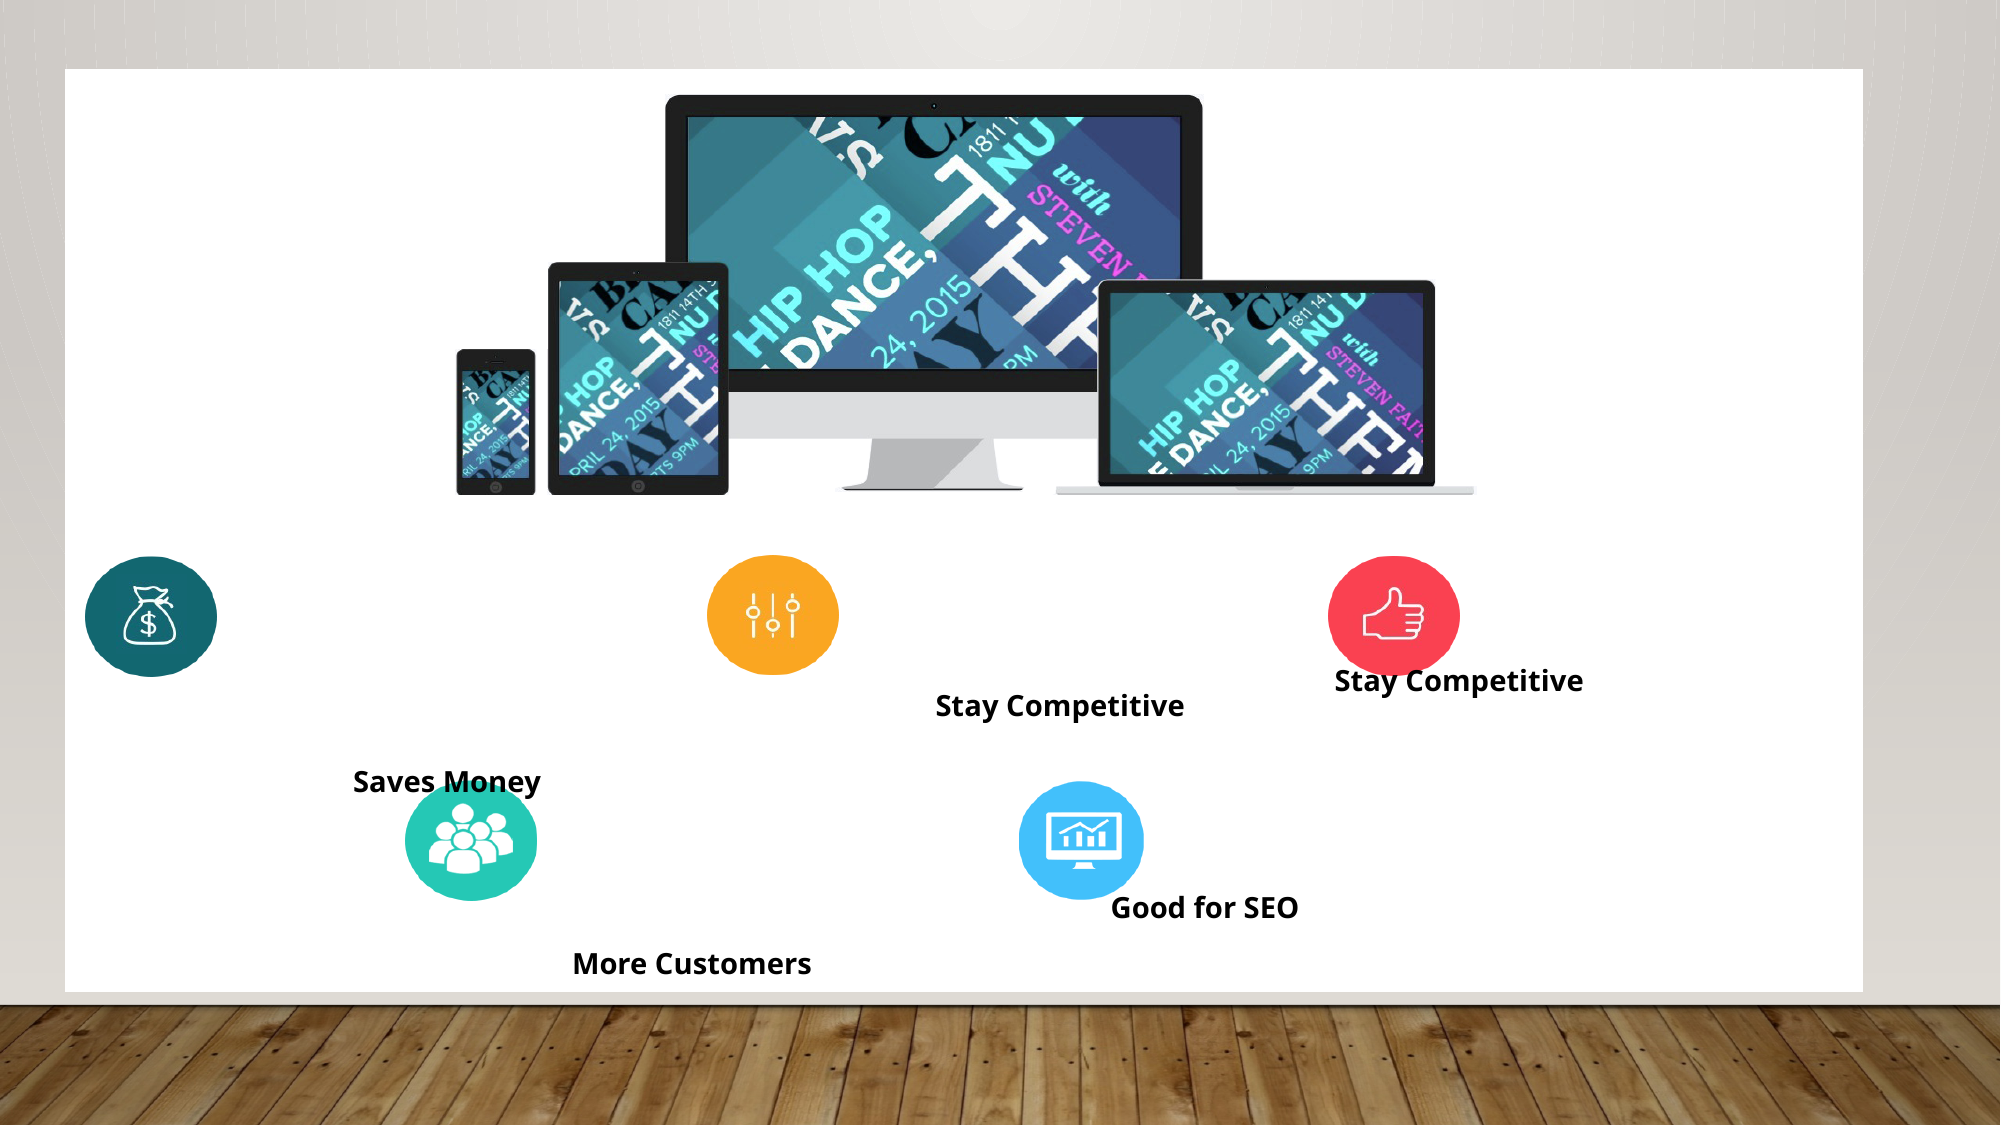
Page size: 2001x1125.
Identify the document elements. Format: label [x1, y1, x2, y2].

picture [0, 1005, 2000, 1125]
list [64, 69, 1863, 992]
